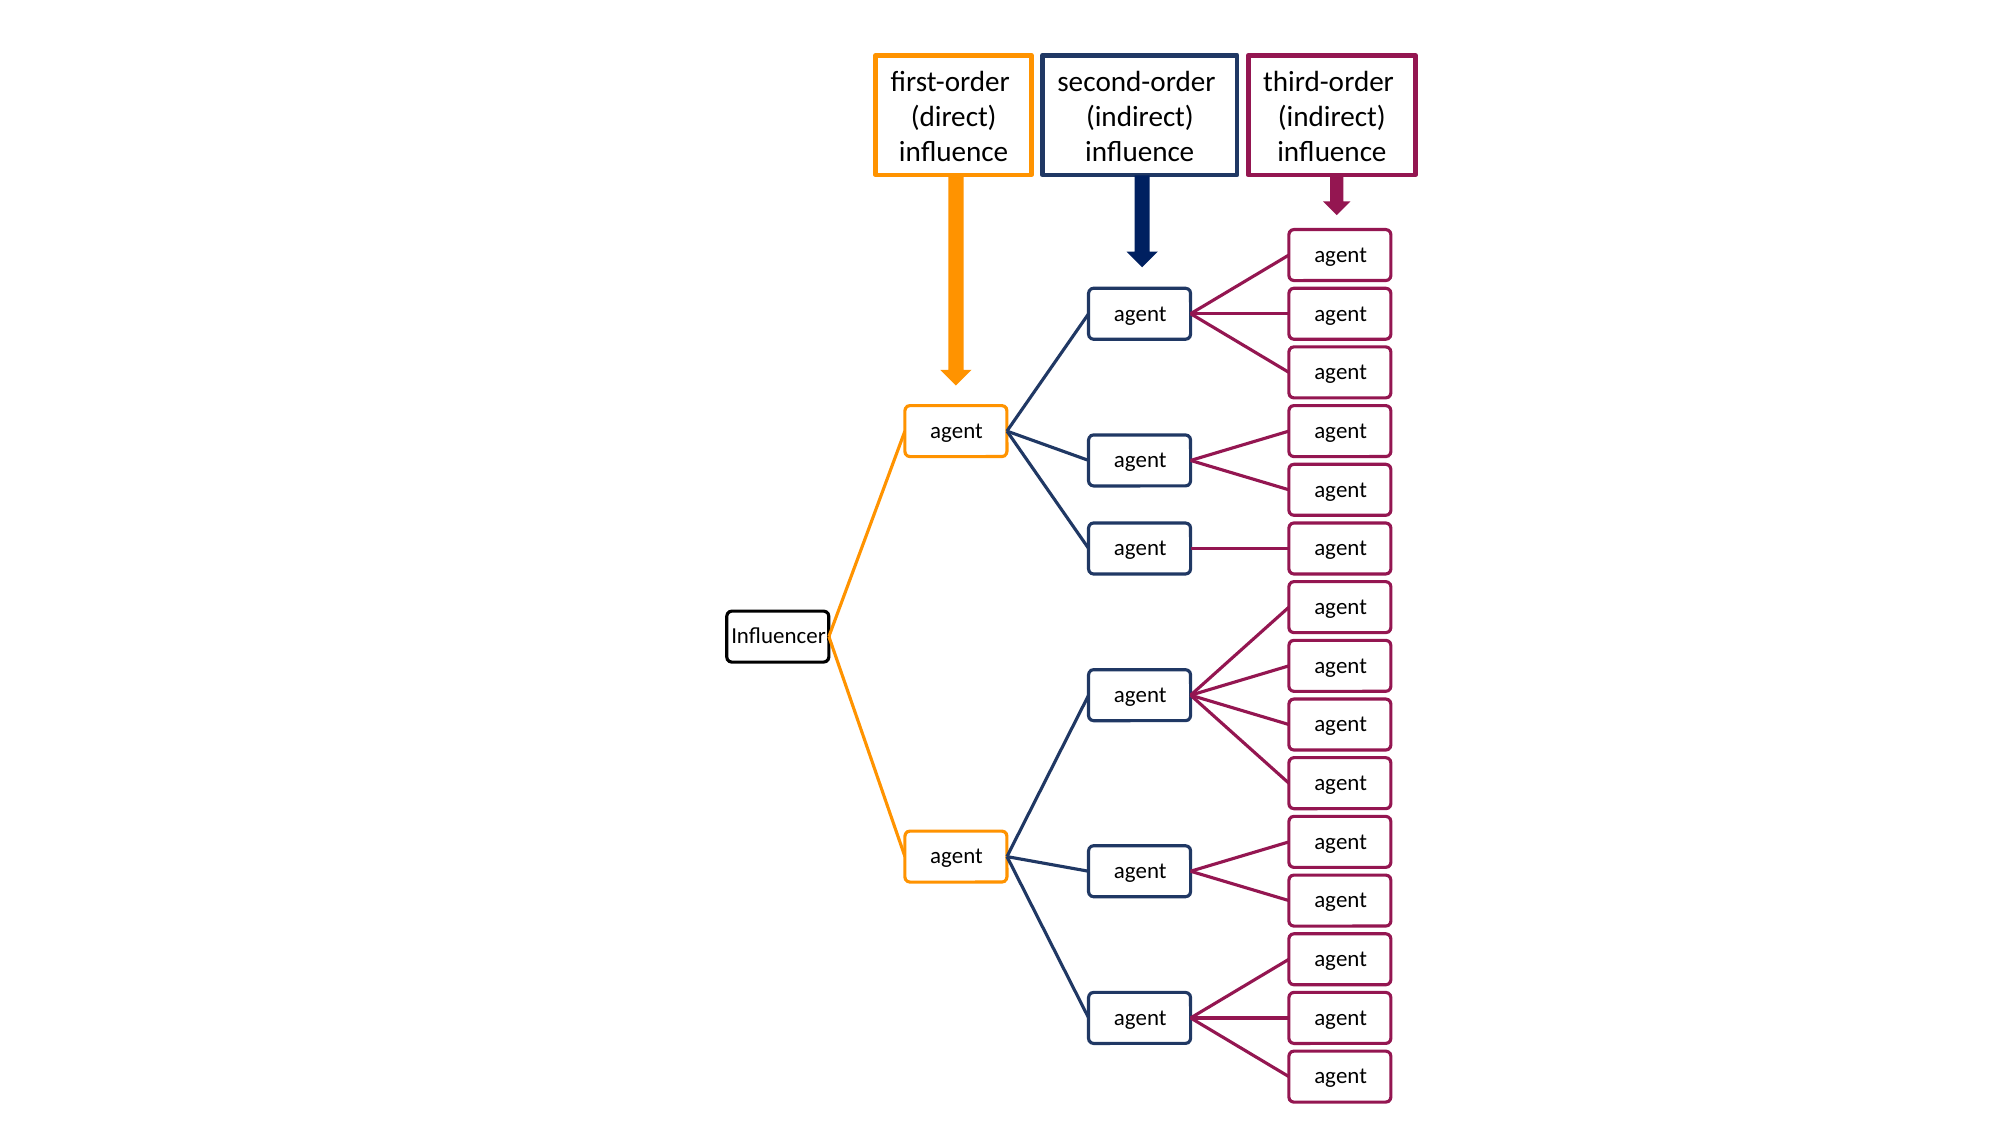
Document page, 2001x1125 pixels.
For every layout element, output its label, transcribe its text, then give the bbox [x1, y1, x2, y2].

text_box third-order (indirect) influence [1248, 55, 1416, 175]
text_box [1323, 175, 1351, 216]
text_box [227, 229, 1910, 1103]
text_box first-order (direct) influence [875, 55, 1032, 175]
text_box second-order (indirect) influence [1042, 55, 1238, 175]
text_box [948, 175, 964, 229]
text_box [1134, 175, 1150, 229]
